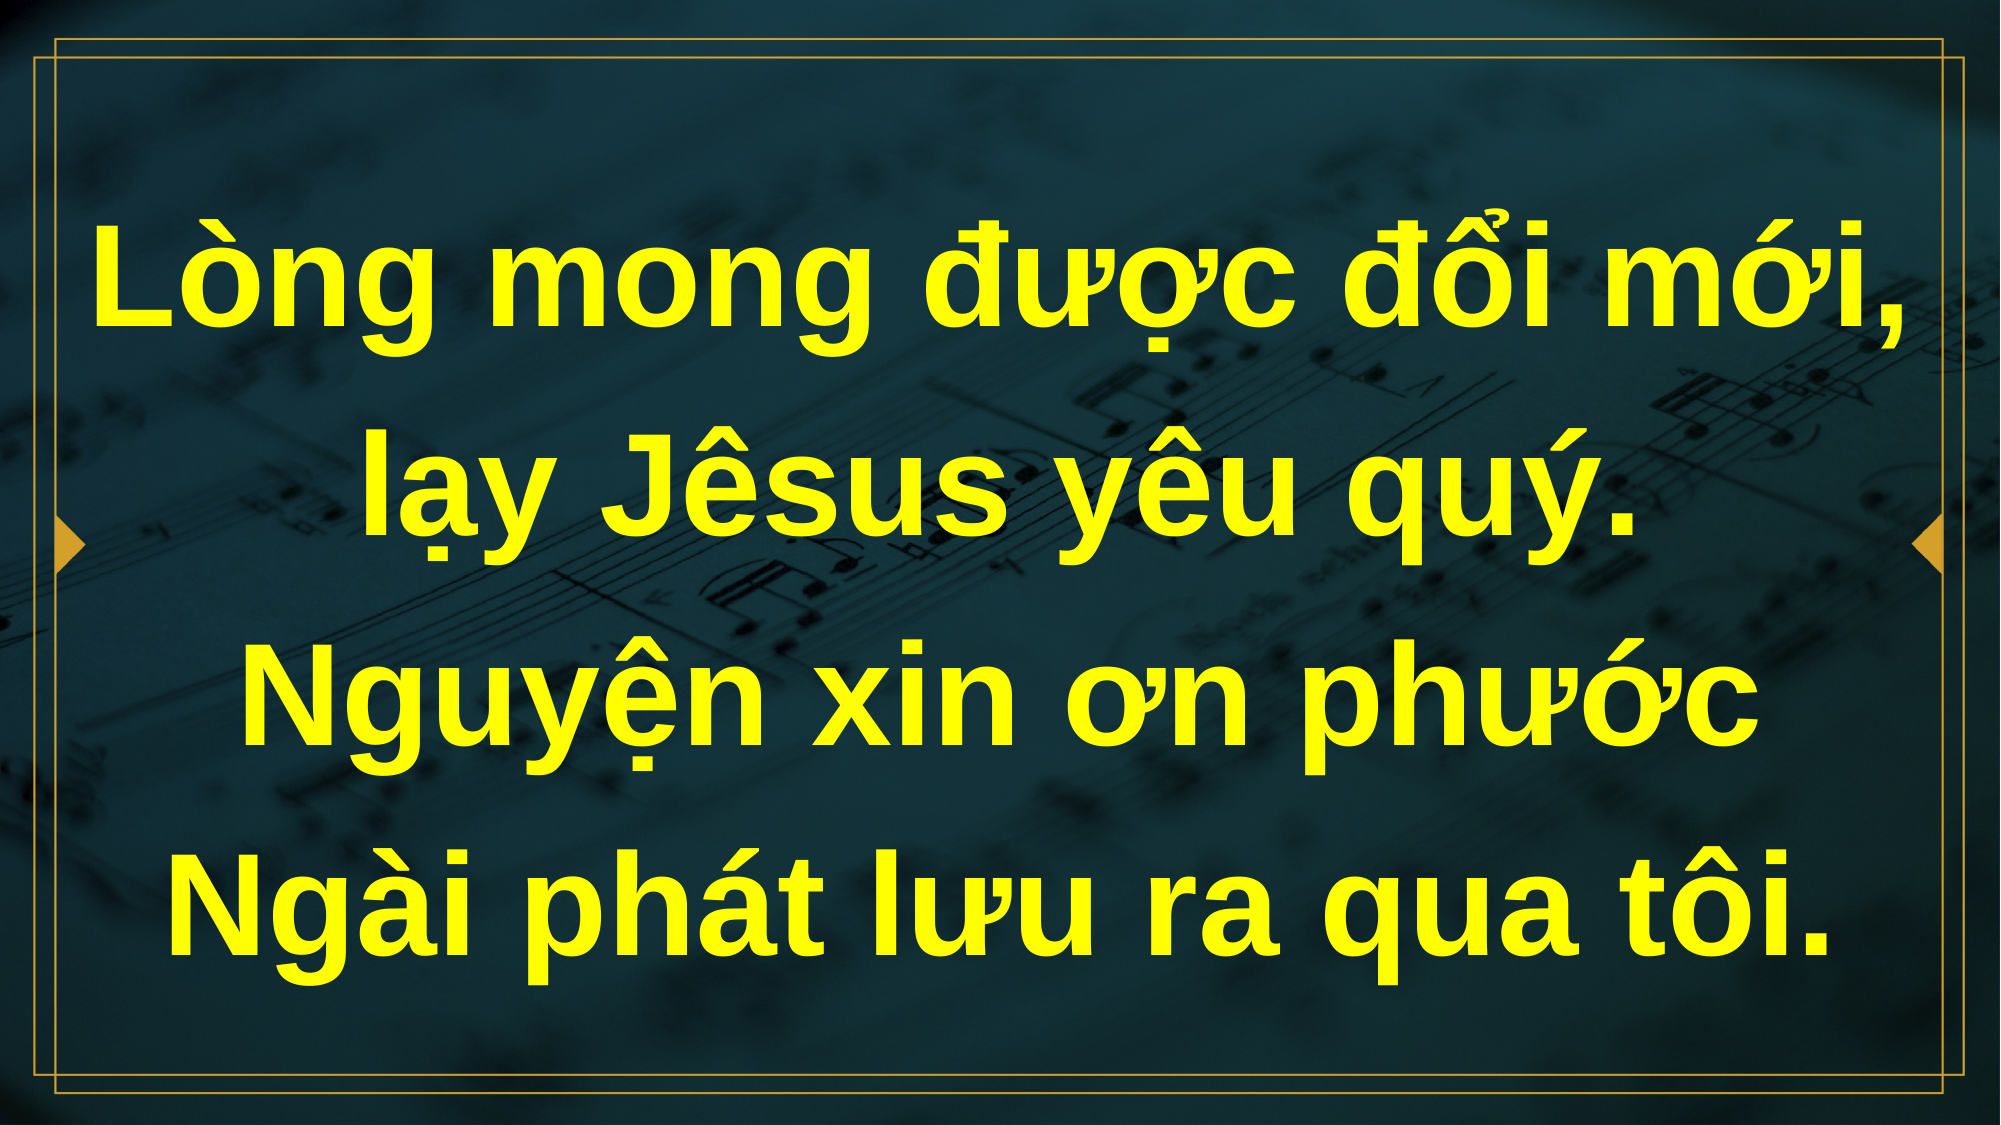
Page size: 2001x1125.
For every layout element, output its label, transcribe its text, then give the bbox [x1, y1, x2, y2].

title Lòng mong được đổi mới, lạy Jêsus yêu quý. Nguyện xin ơn phước Ngài phát lưu ra qua tôi. [55, 53, 1945, 1077]
picture [0, 0, 2000, 1125]
